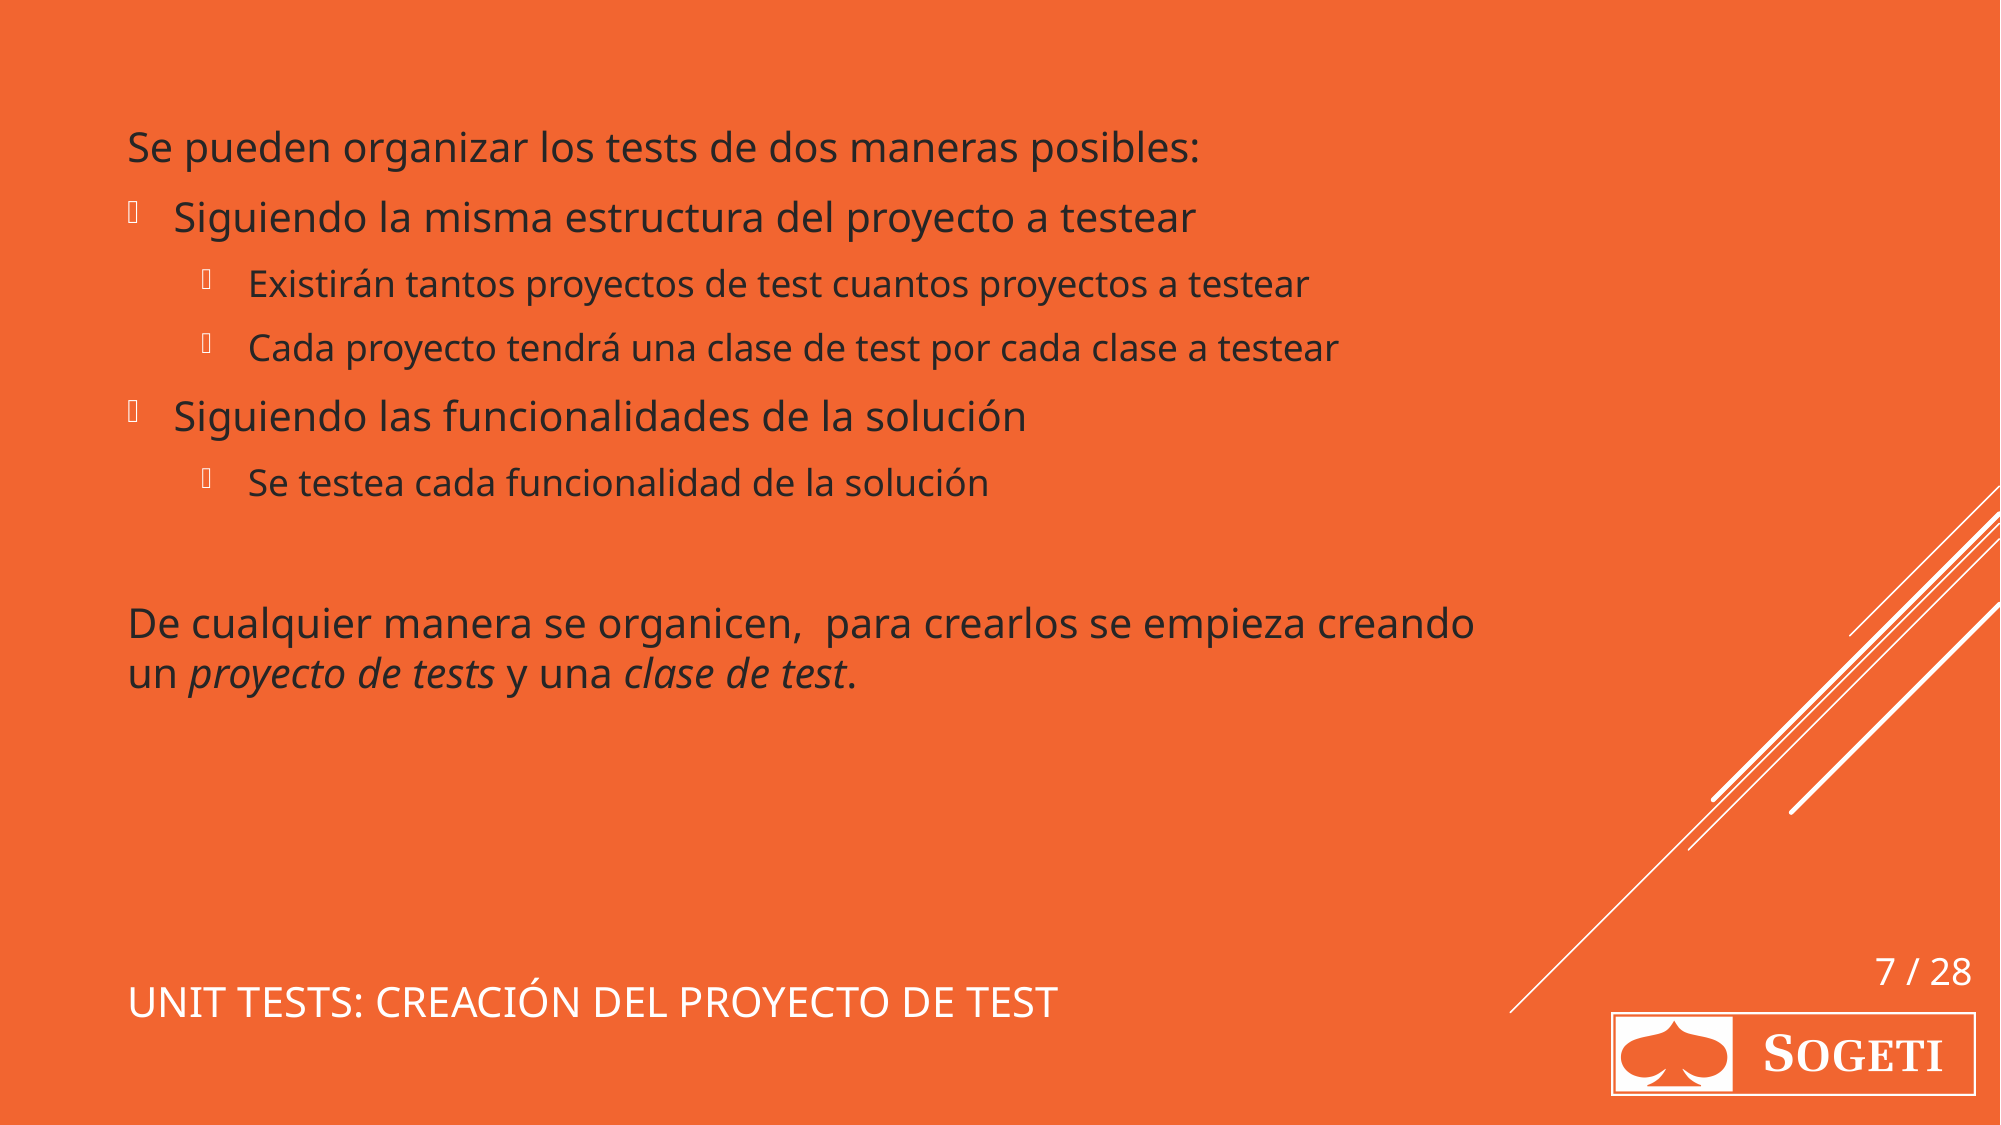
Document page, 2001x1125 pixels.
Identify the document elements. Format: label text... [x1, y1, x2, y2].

list Se pueden organizar los tests de dos maneras posibles: Siguiendo la misma estructura del proyecto a testear Existirán tantos proyectos de test cuantos proyectos a testear Cada proyecto tendrá una clase de test por cada clase a testear Siguiendo las funcionalidades de la solución Se testea cada funcionalidad de la solución De cualquier manera se organicen, para crearlos se empieza creando un proyecto de tests y una clase de test. [112, 112, 1513, 706]
picture [1611, 1012, 1976, 1096]
title Unit tests: Creación del proyecto de test [112, 876, 1513, 1124]
